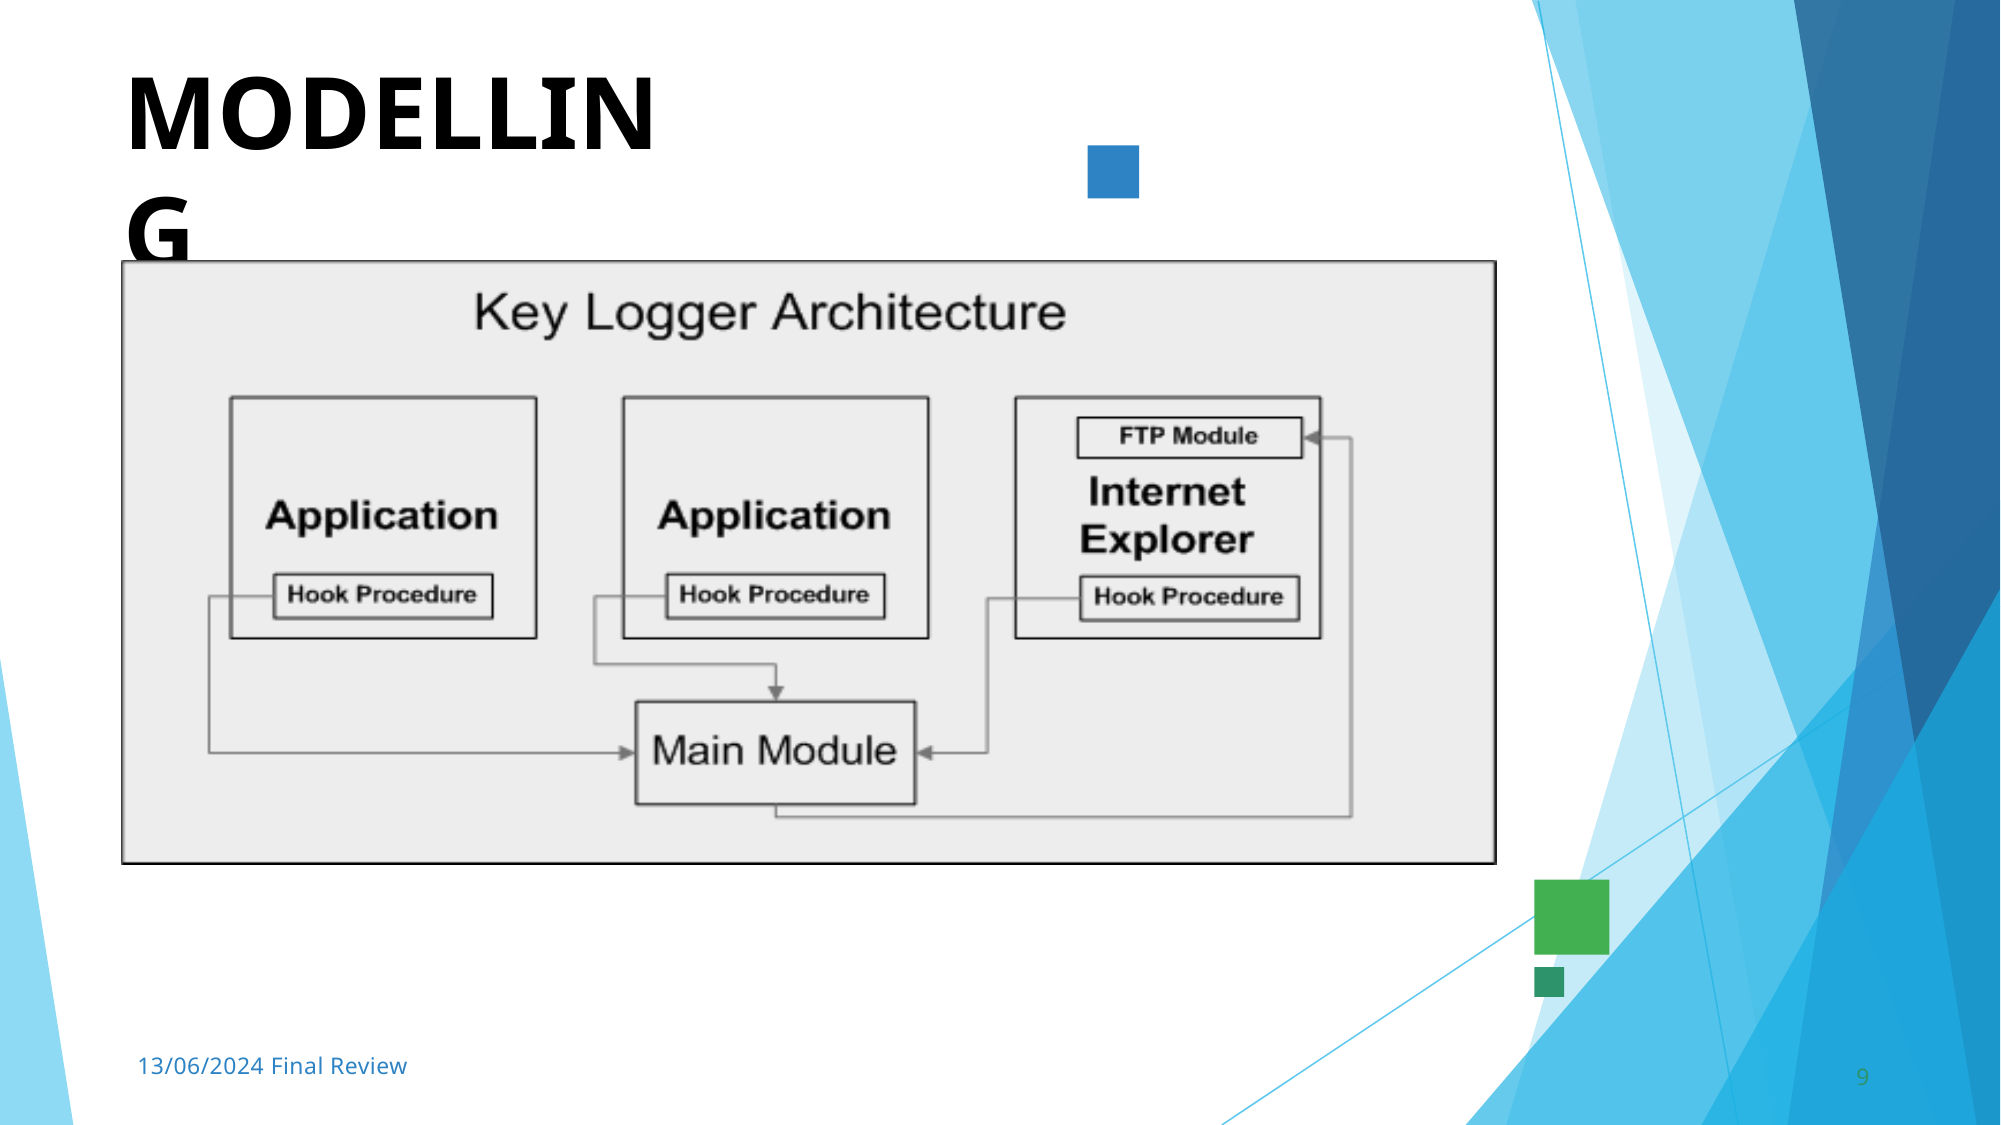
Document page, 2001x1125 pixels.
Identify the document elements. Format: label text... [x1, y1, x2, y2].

text_box 13/06/2024 Final Review [137, 1053, 429, 1080]
text_box [1534, 967, 1565, 997]
text_box [1534, 879, 1610, 955]
text_box MODELLING [121, 47, 664, 259]
picture [121, 259, 1497, 865]
text_box 9 [1849, 1061, 1888, 1095]
text_box [1087, 145, 1140, 199]
